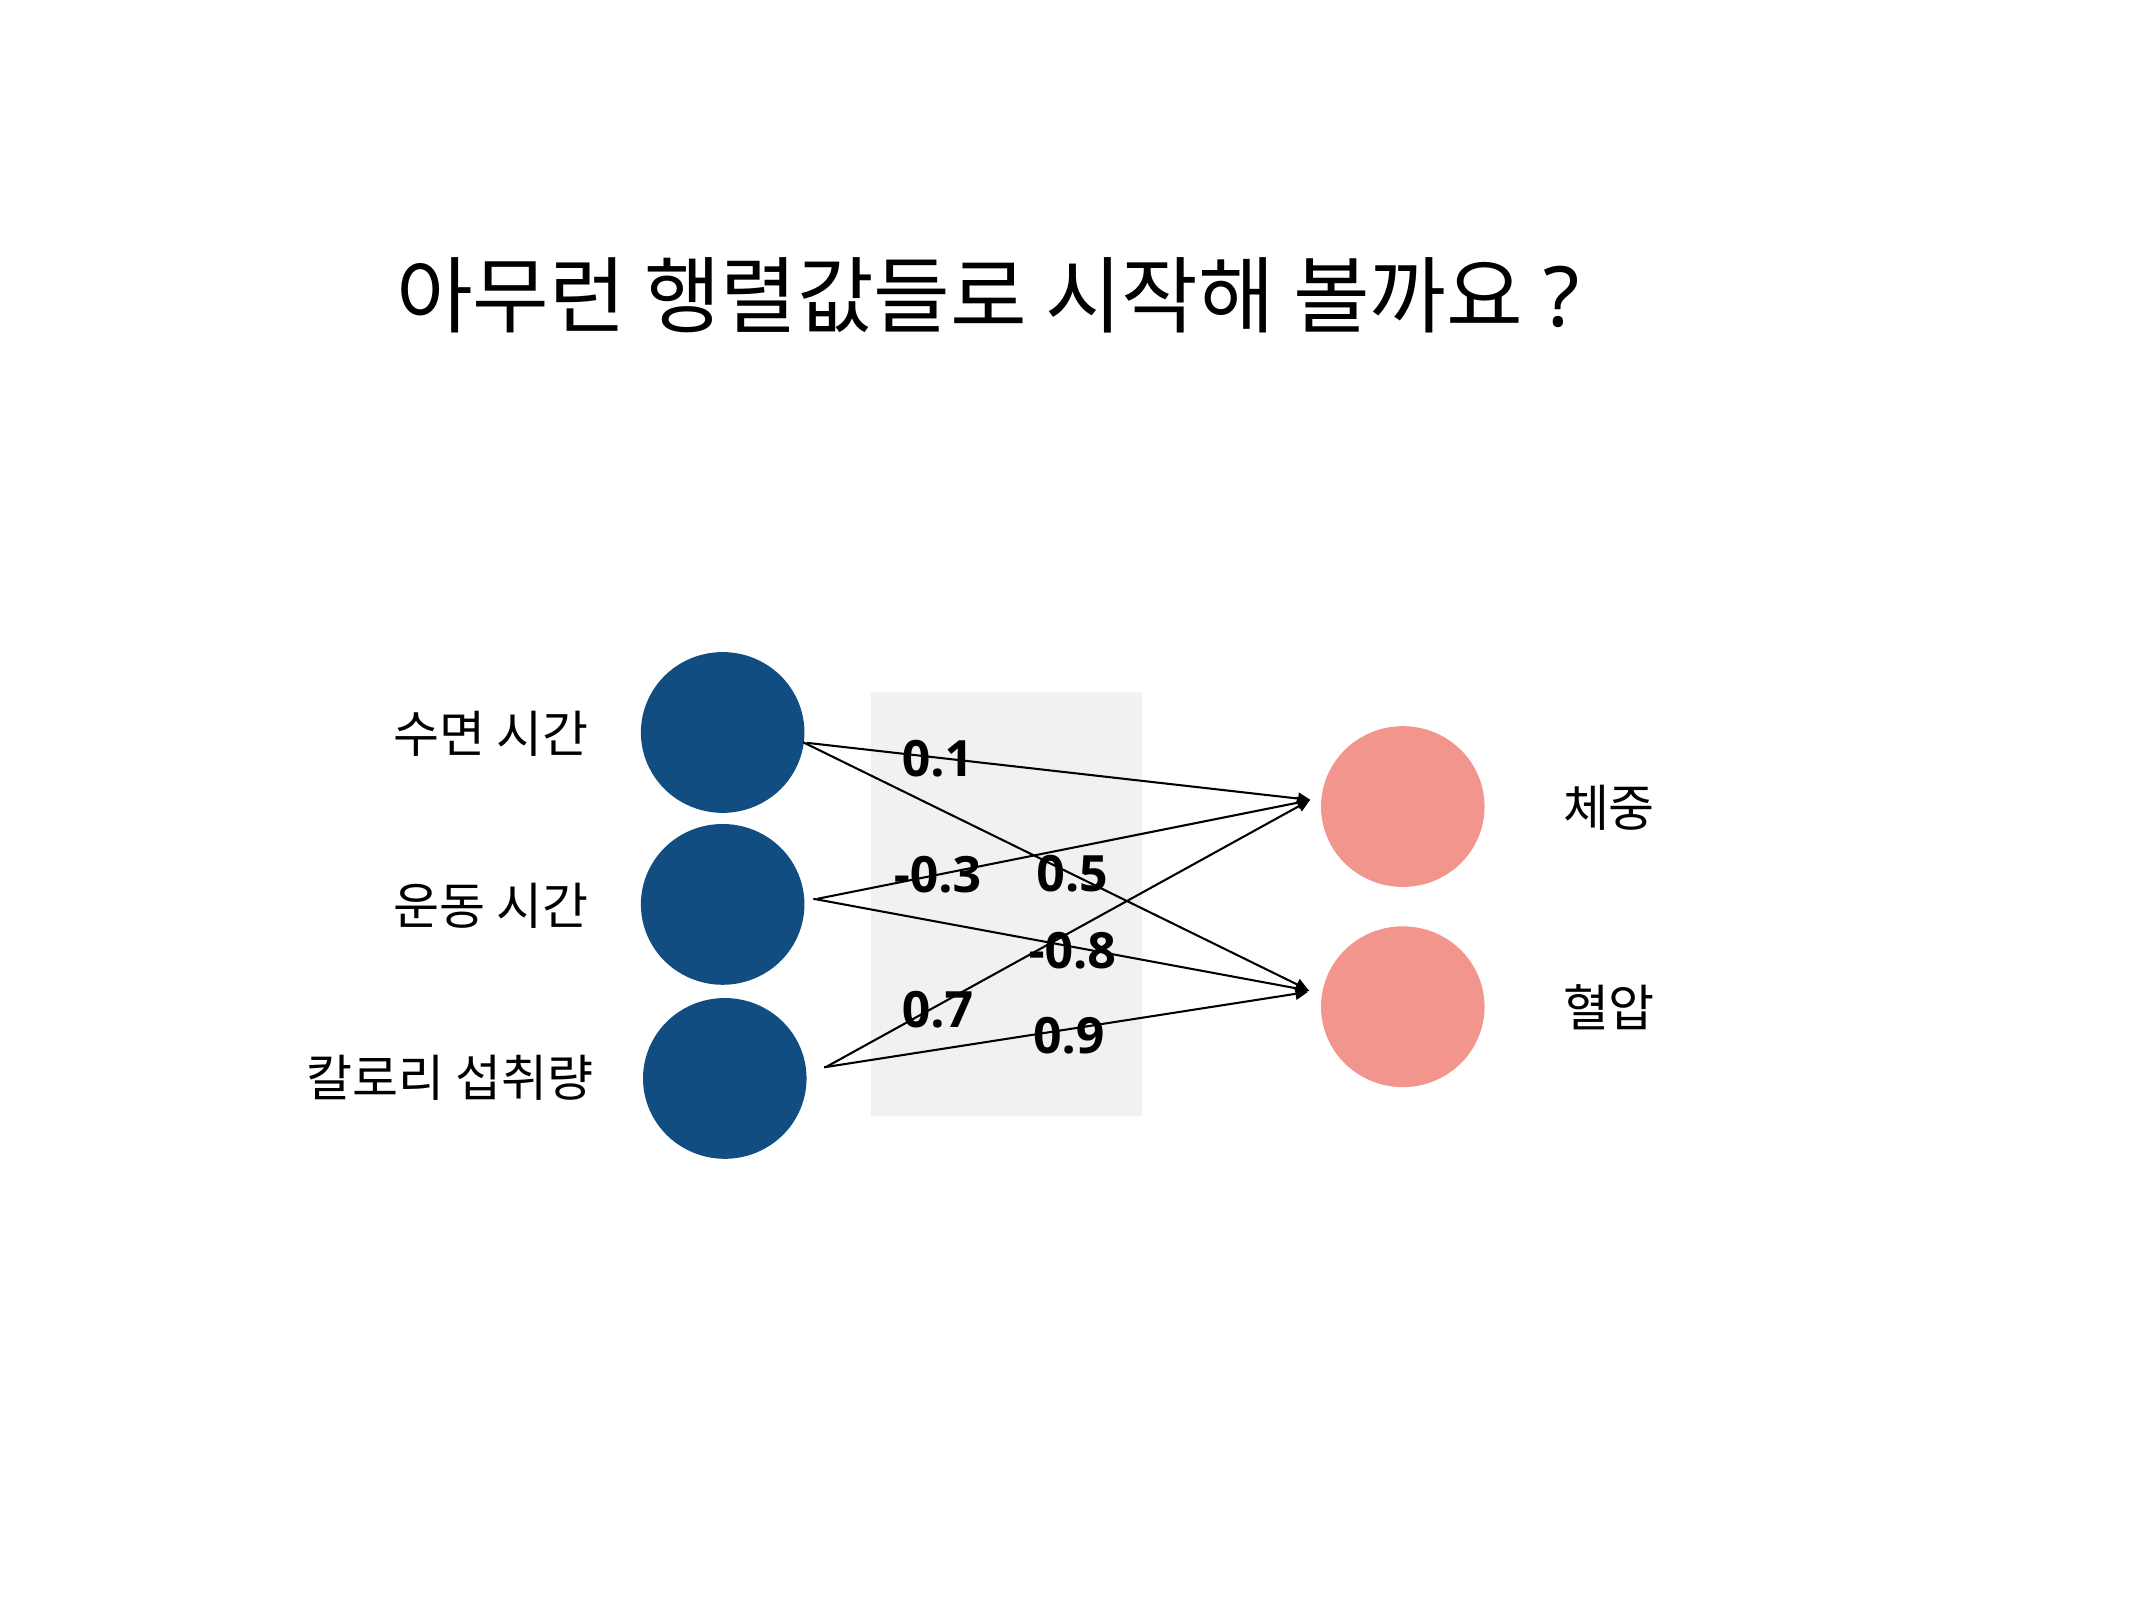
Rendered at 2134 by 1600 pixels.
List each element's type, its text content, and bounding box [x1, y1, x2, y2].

text_box 칼로리 섭취량 [297, 1038, 387, 1115]
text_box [387, 651, 2134, 1160]
text_box 아무런 행렬값들로 시작해 볼까요? [387, 218, 1588, 352]
